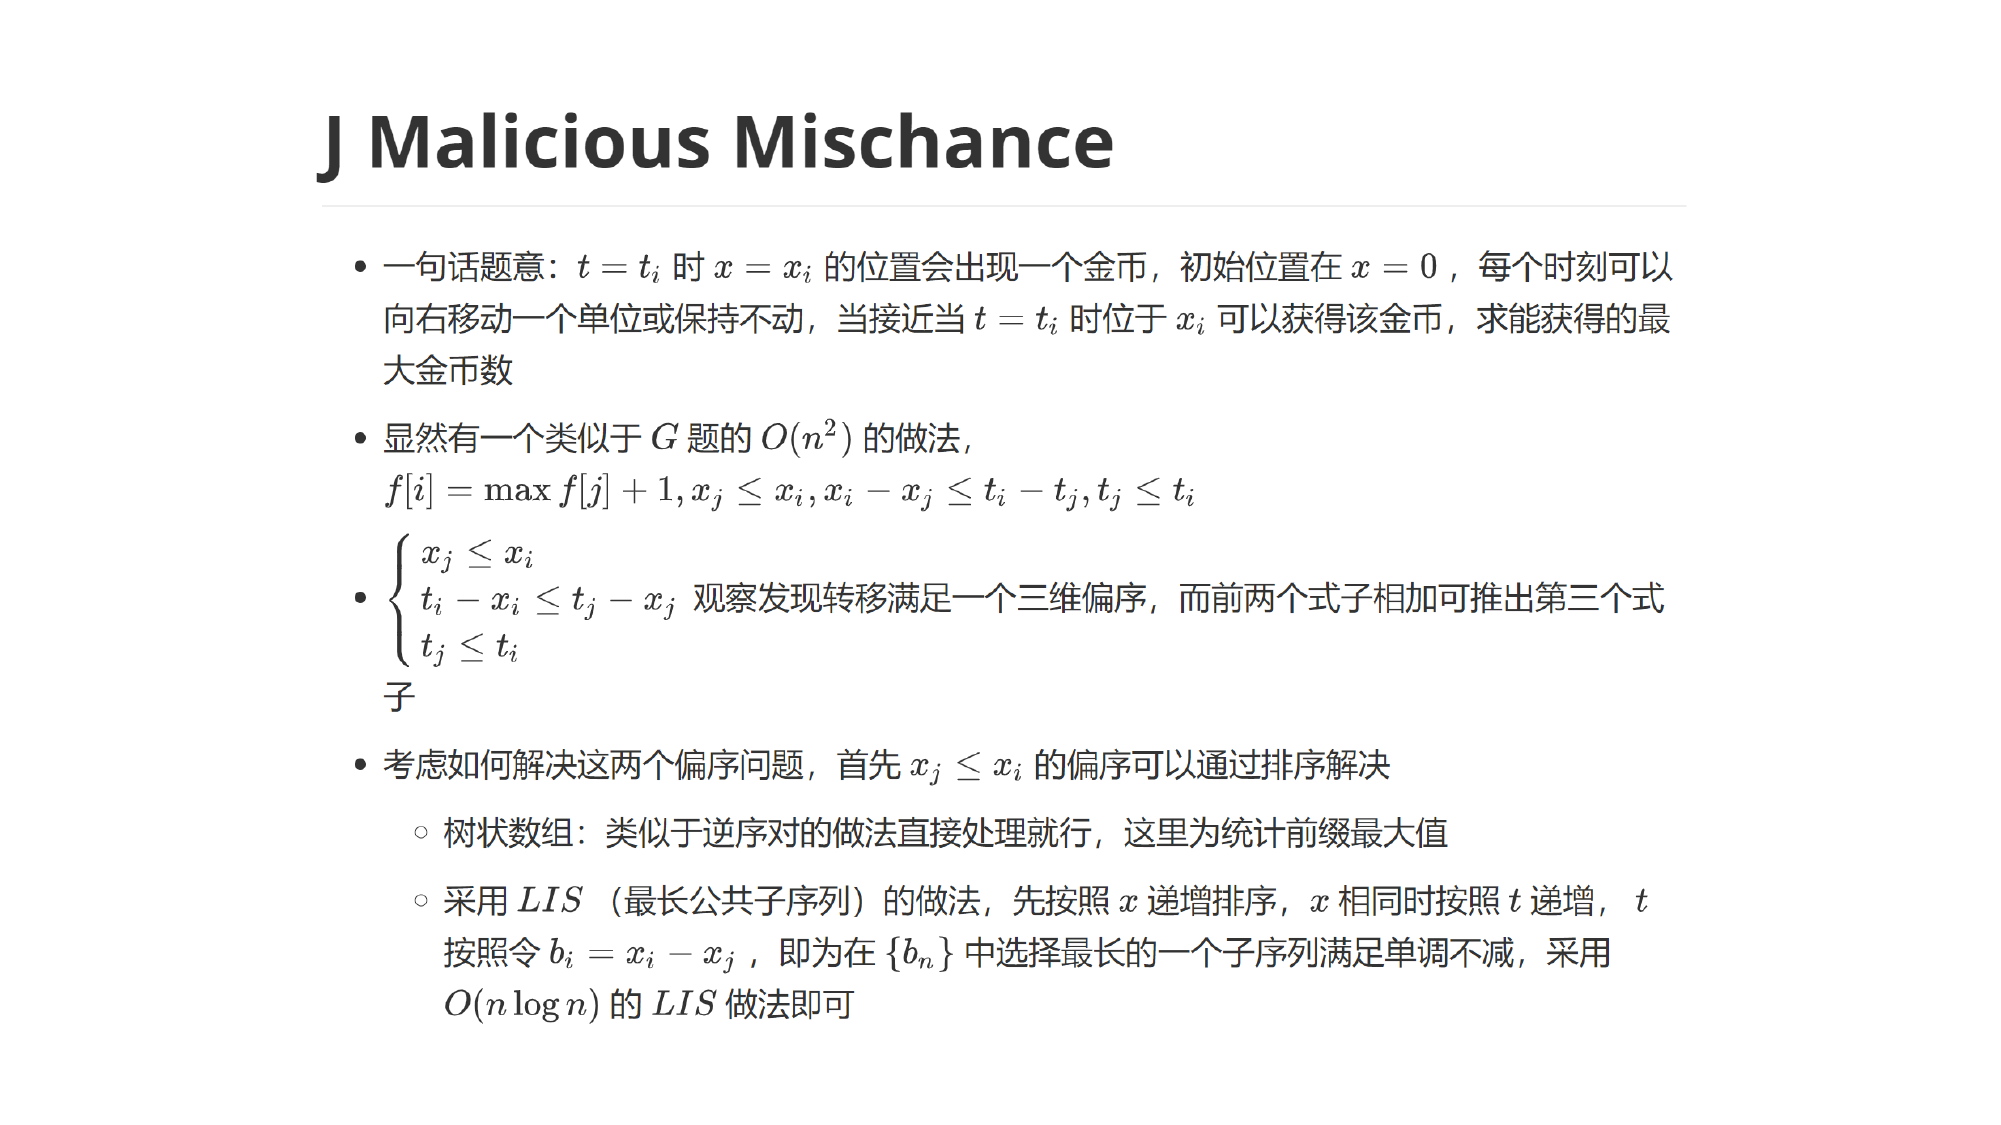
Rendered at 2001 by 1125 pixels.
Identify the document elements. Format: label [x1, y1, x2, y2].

picture [277, 77, 1723, 1048]
